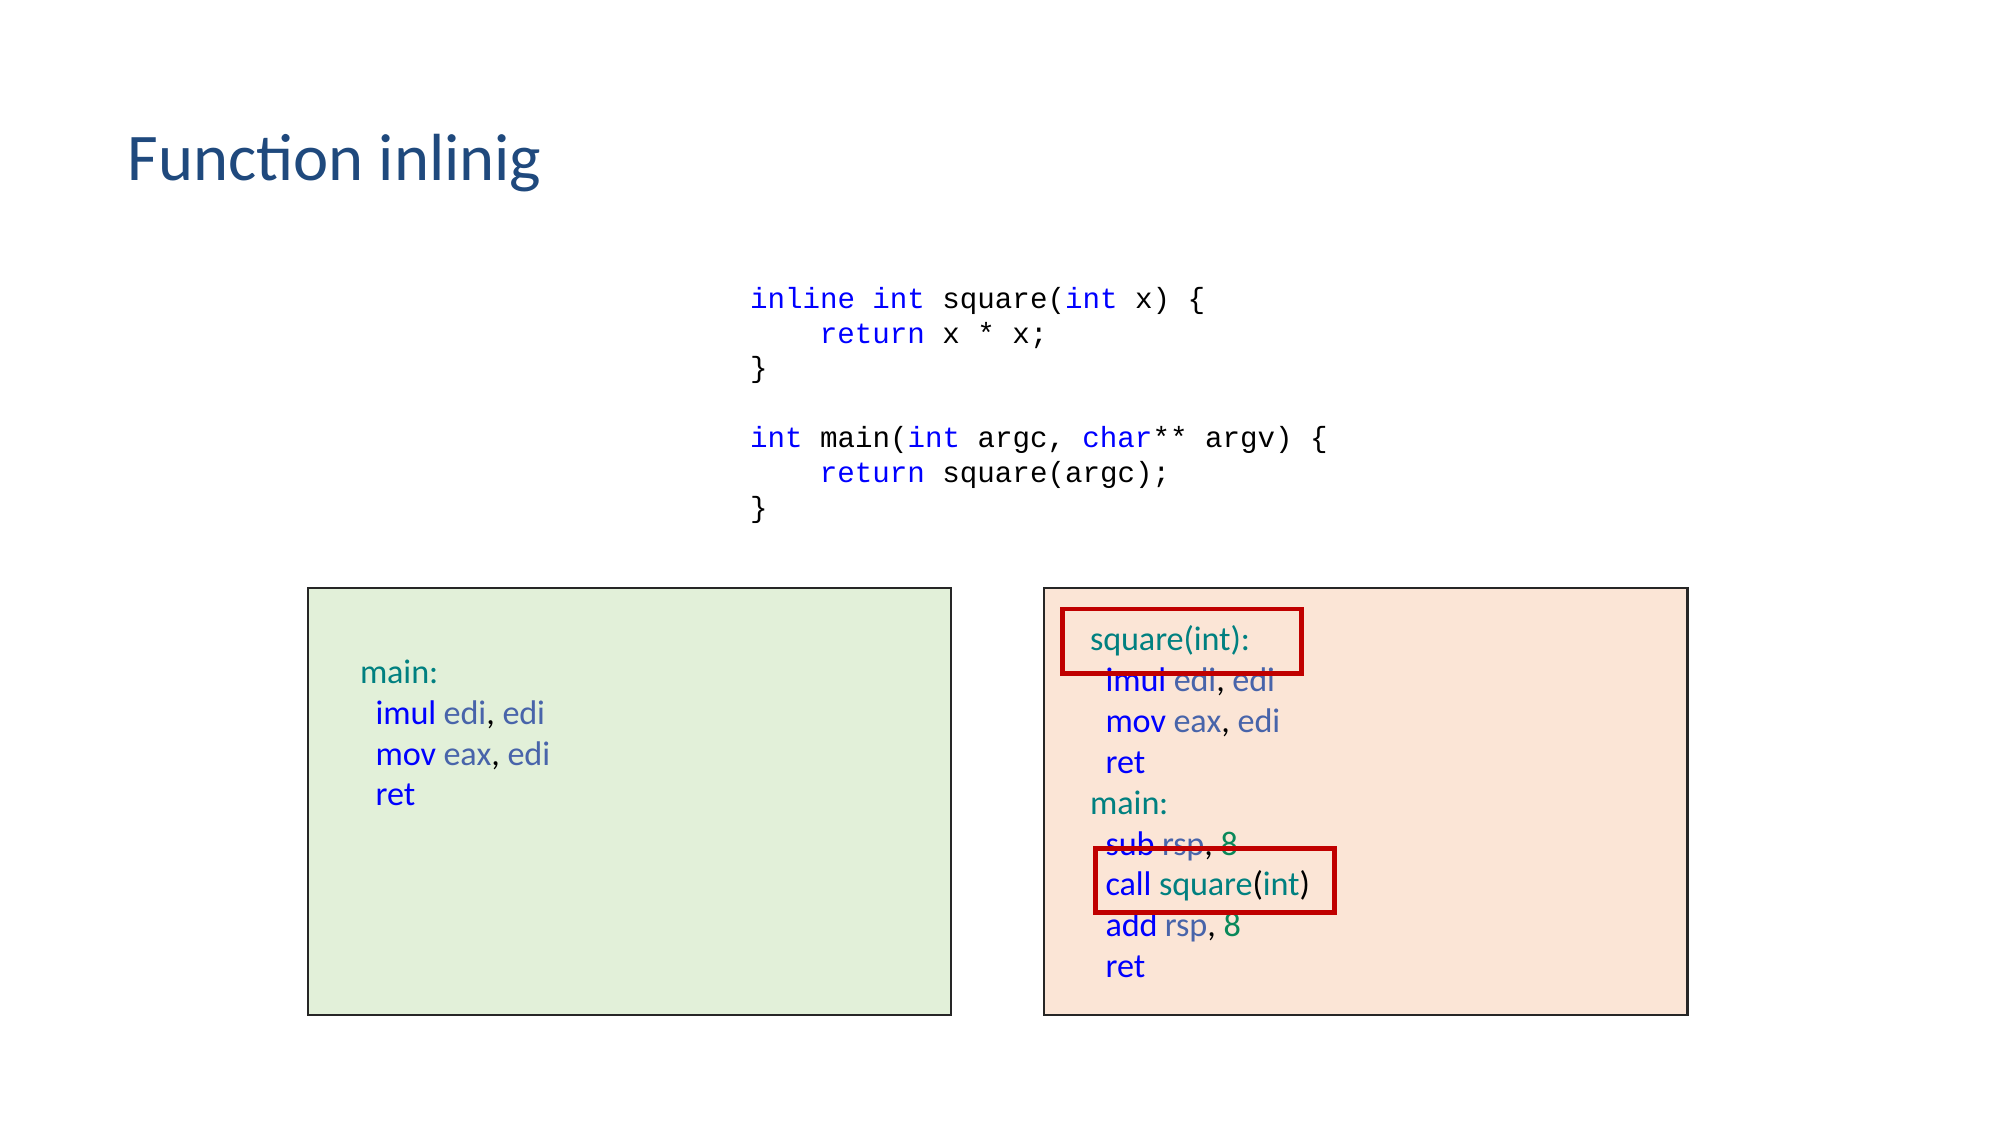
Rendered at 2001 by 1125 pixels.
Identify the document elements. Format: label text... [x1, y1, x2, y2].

text_box [1043, 587, 1689, 1016]
text_box [307, 587, 952, 1016]
text_box [1094, 847, 1335, 914]
text_box inline int square(int x) { return x * x; } int main(int argc, char** argv) { return square(argc); } [736, 272, 1546, 578]
text_box main: imul edi, edi mov eax, edi ret [345, 641, 941, 820]
text_box square(int): imul edi, edi mov eax, edi ret main: sub rsp, 8 call square(int) add rsp, 8 ret [1075, 609, 1565, 992]
text_box [1062, 608, 1302, 674]
text_box Function inlinig [112, 106, 557, 201]
